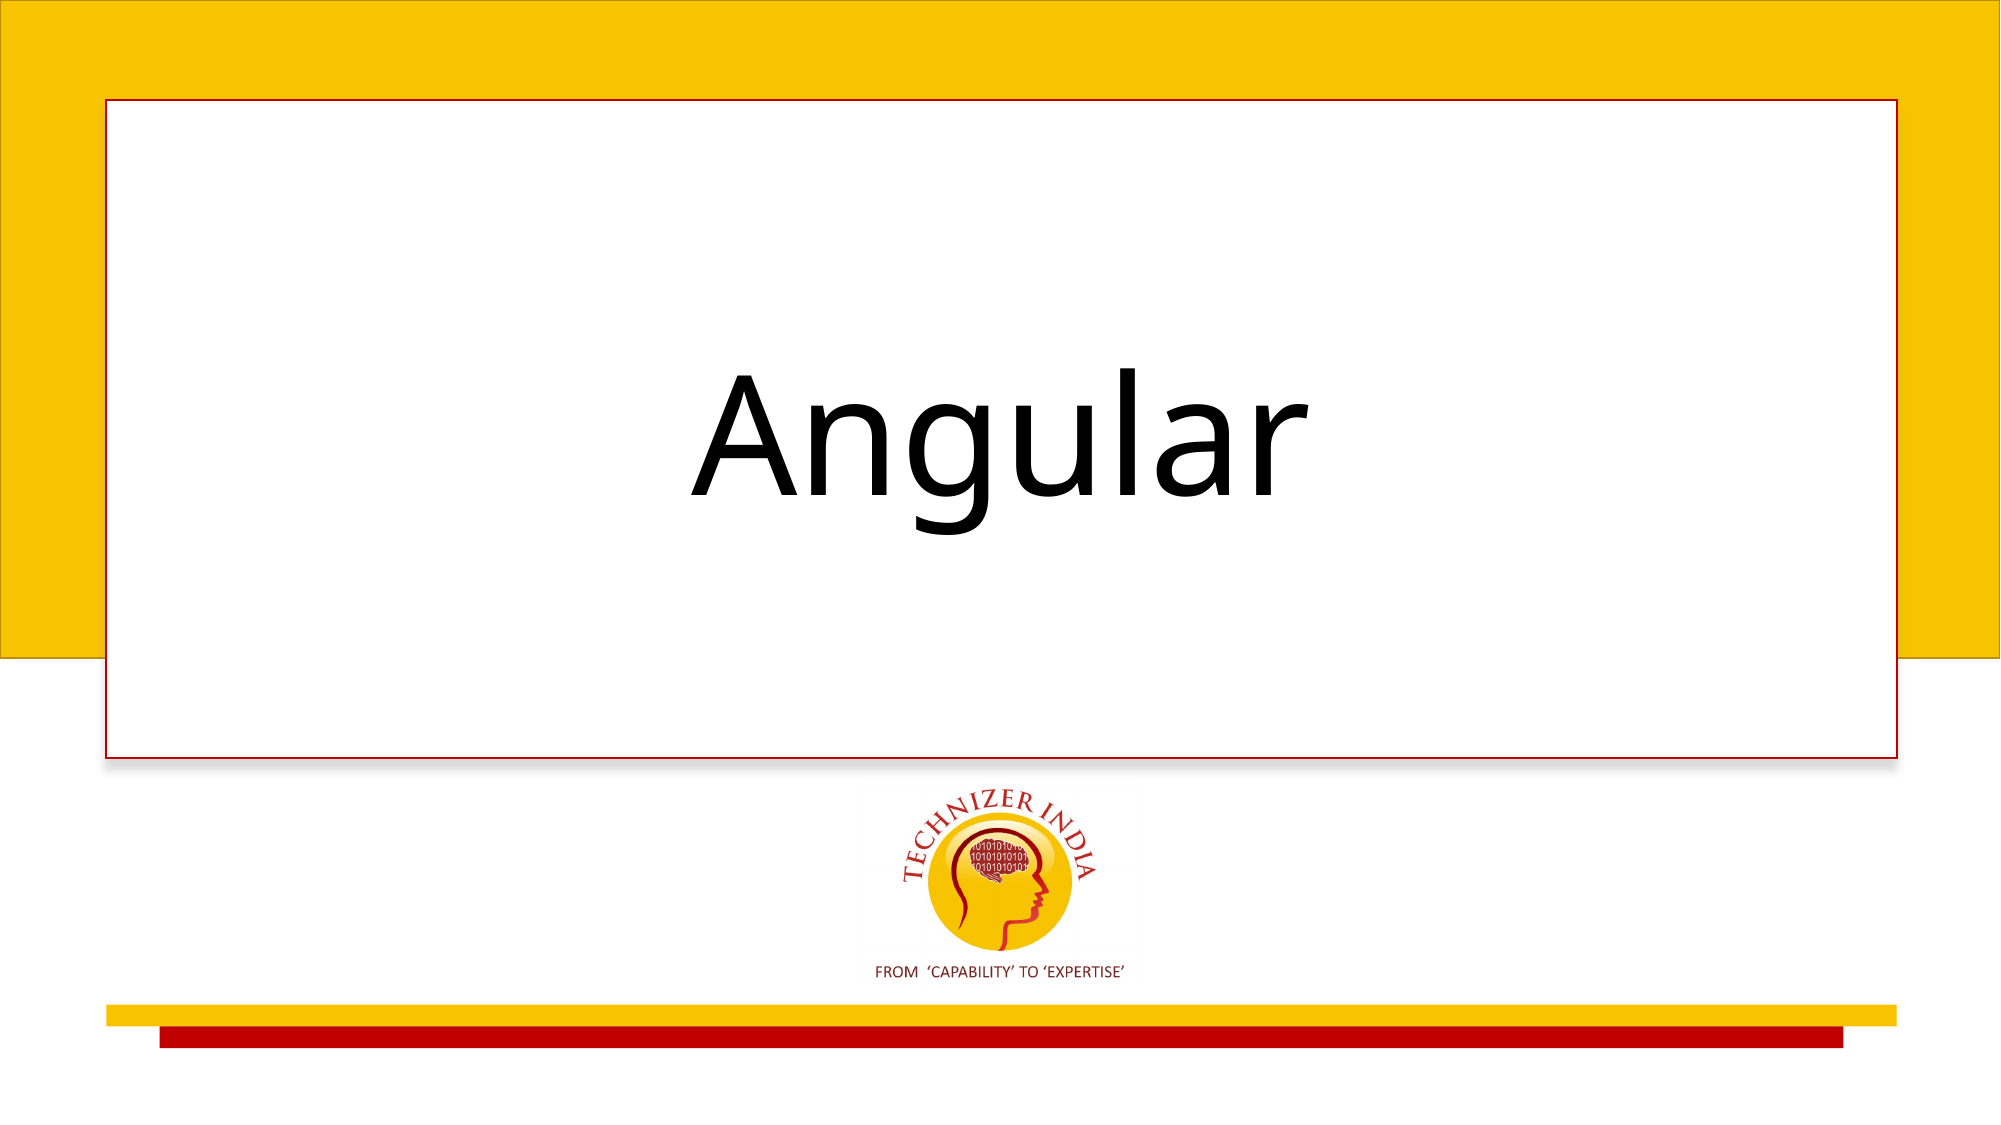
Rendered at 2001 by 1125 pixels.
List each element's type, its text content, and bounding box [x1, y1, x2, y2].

text_box Angular [105, 99, 1898, 759]
text_box [0, 0, 2000, 659]
text_box [159, 1025, 1844, 1049]
text_box [105, 1004, 1898, 1027]
picture [861, 779, 1139, 988]
